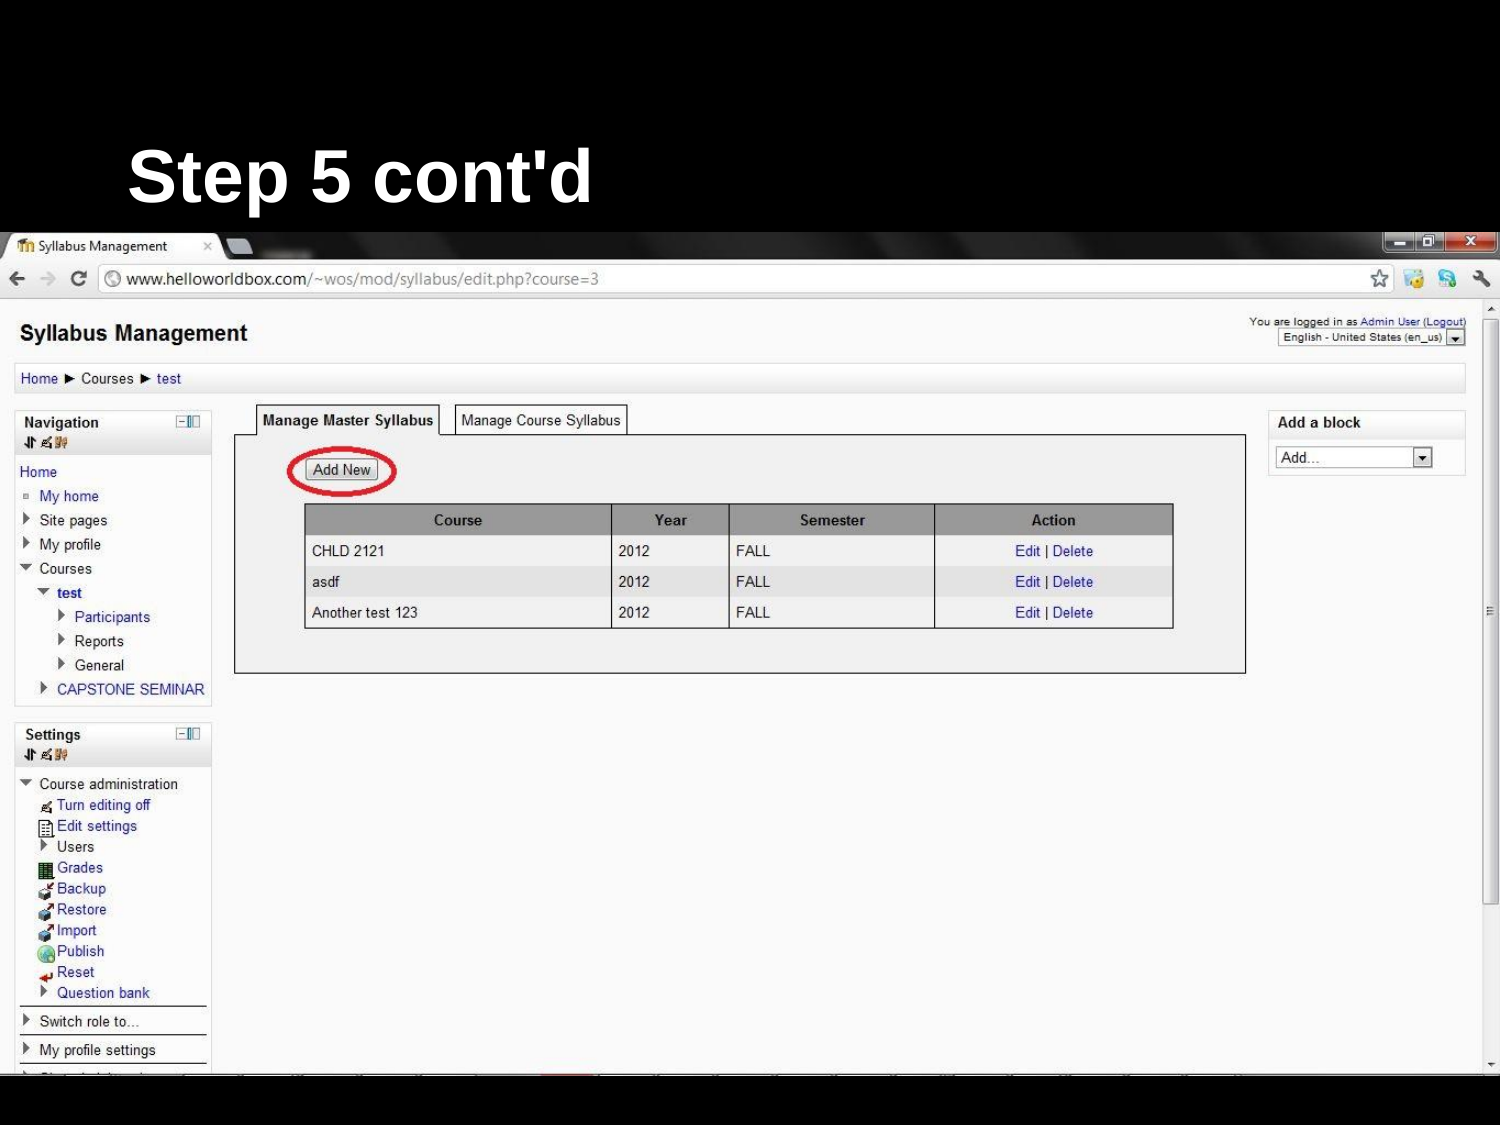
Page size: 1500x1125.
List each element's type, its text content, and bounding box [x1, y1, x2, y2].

text_box [0, 232, 1500, 1076]
title Step 5 cont'd [75, 14, 1425, 232]
